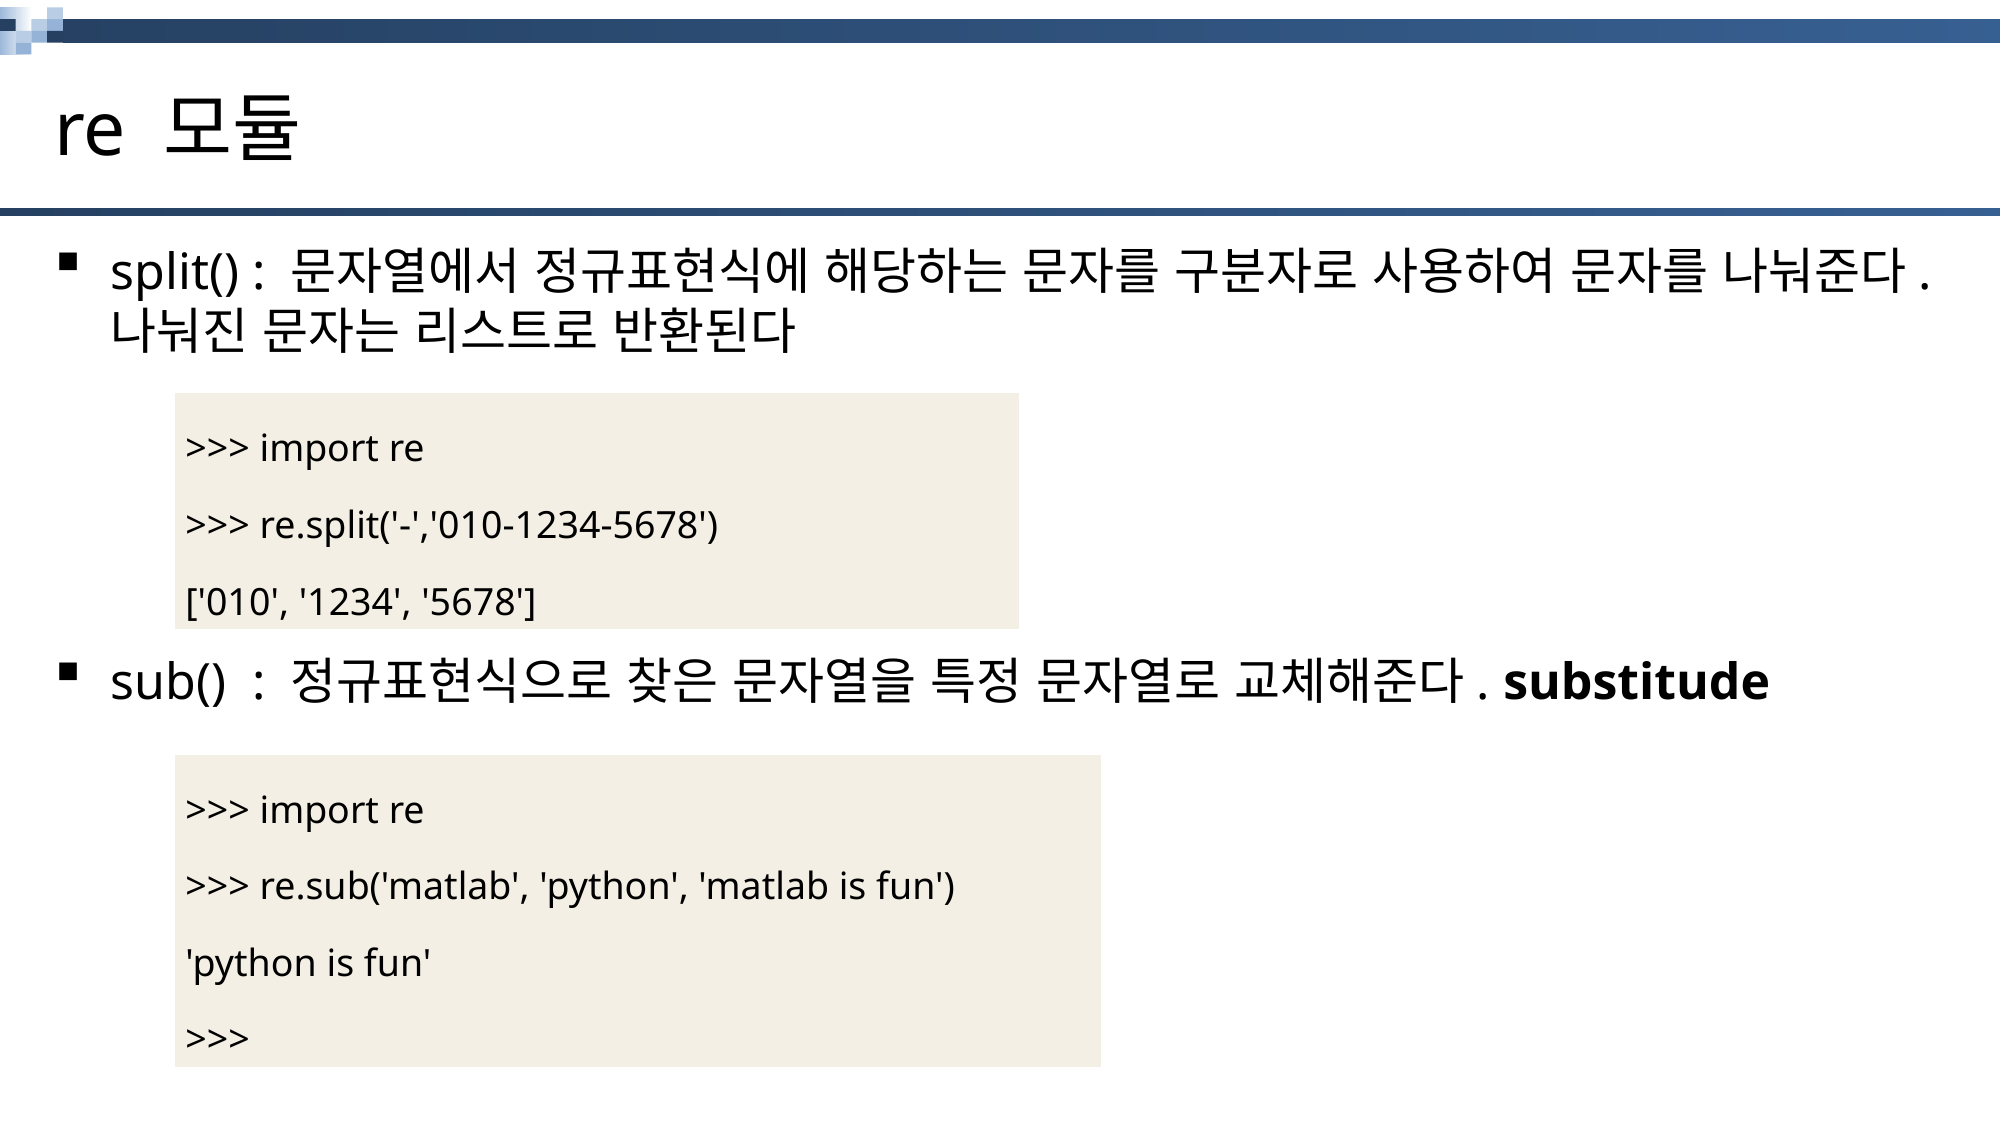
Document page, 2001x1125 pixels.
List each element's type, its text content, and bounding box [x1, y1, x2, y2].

list split() : 문자열에서 정규표현식에 해당하는 문자를 구분자로 사용하여 문자를 나눠준다. 나눠진 문자는 리스트로 반환된다 sub() : 정규표현식으로 찾은 문자열을 특정 문자열로 교체해준다. substitude [39, 231, 1961, 1083]
table_header >>> import re >>> re.sub('matlab', 'python', 'matlab is fun') 'python is fun' >>> [175, 755, 1101, 1067]
title re 모듈 [39, 54, 1961, 197]
table_header >>> import re >>> re.split('-','010-1234-5678') ['010', '1234', '5678'] [175, 393, 1019, 629]
